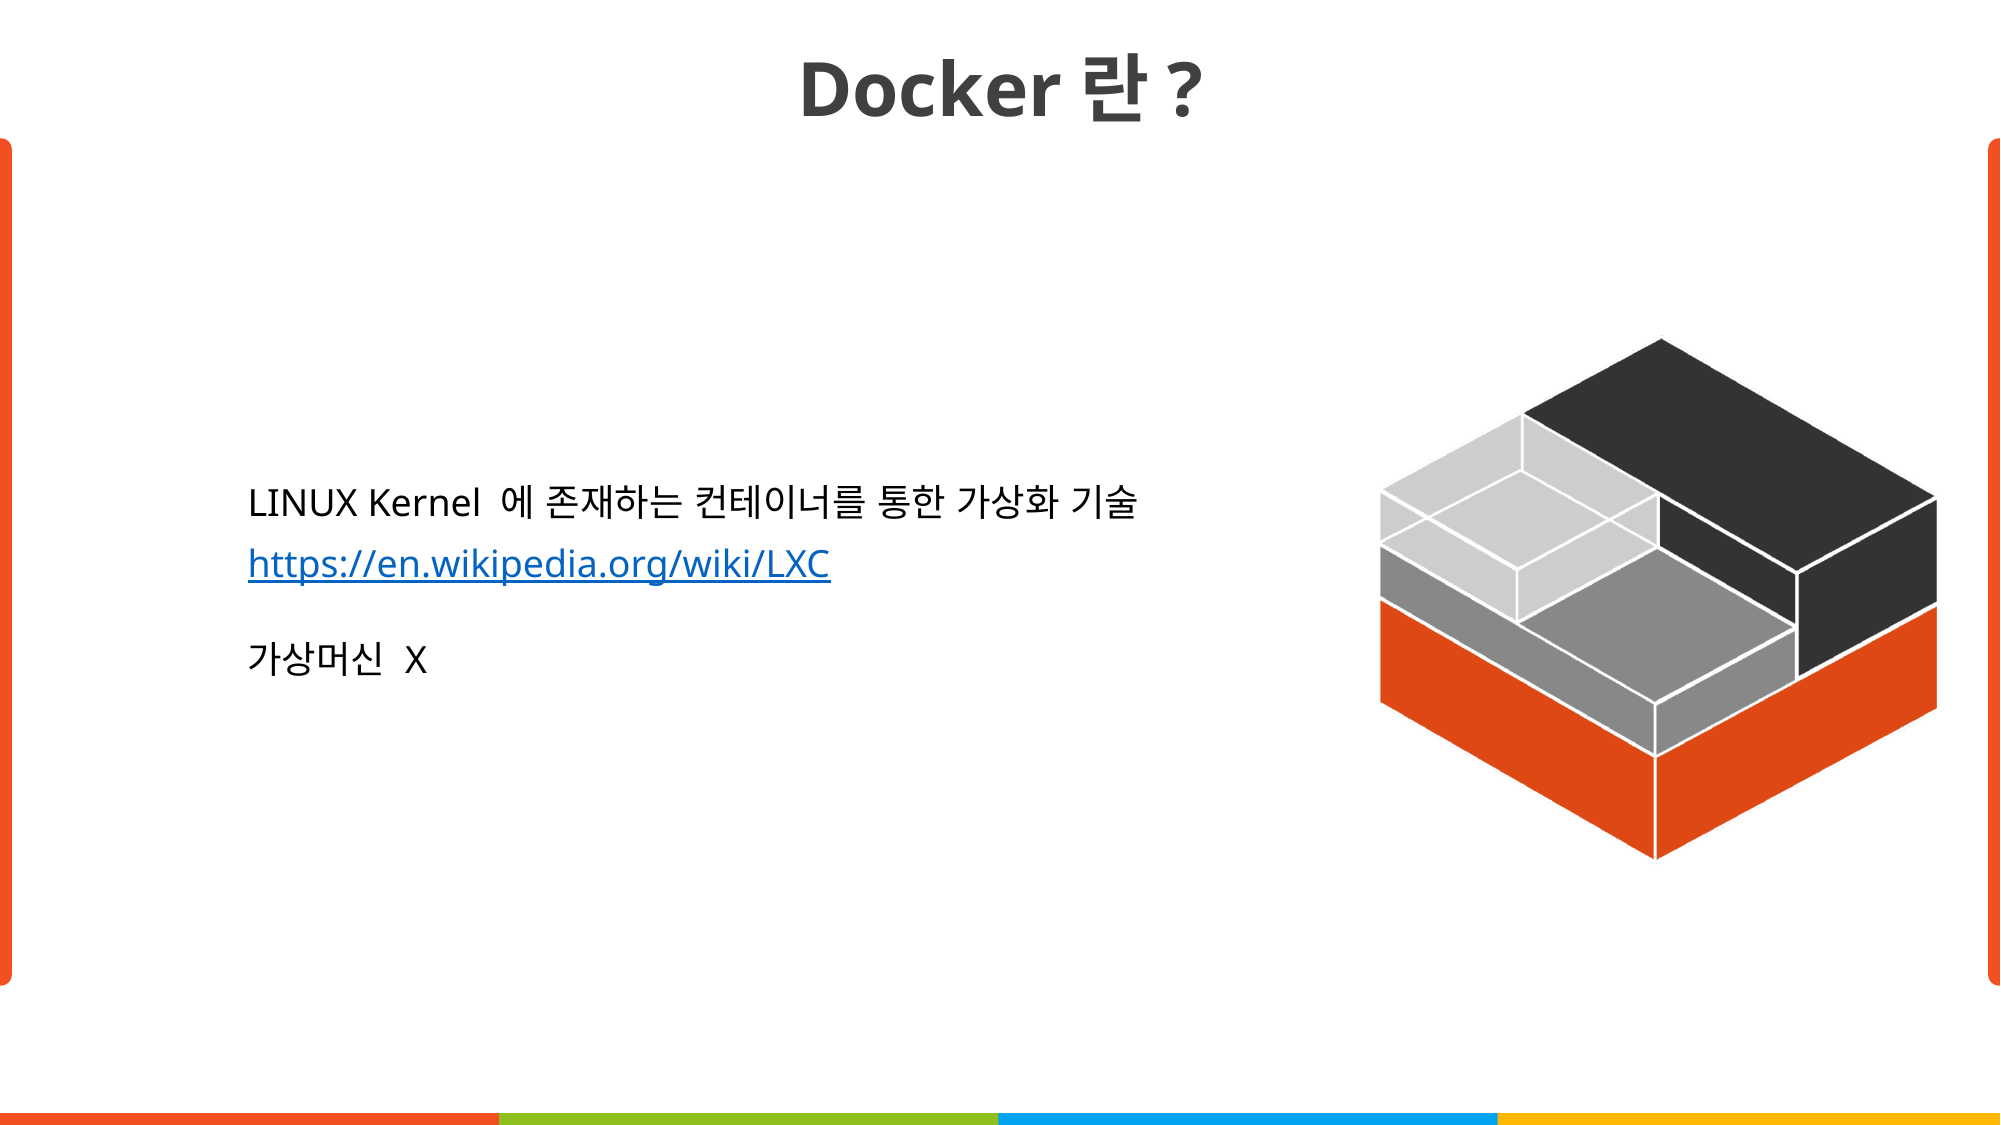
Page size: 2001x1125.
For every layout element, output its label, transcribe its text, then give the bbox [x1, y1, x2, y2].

text_box LINUX Kernel 에 존재하는 컨테이너를 통한 가상화 기술 [232, 471, 1353, 532]
text_box [1987, 137, 2000, 987]
picture [1353, 310, 1971, 873]
text_box [0, 137, 13, 987]
text_box https://en.wikipedia.org/wiki/LXC 가상머신 X [232, 532, 1250, 688]
title Docker란? [137, 43, 1863, 141]
